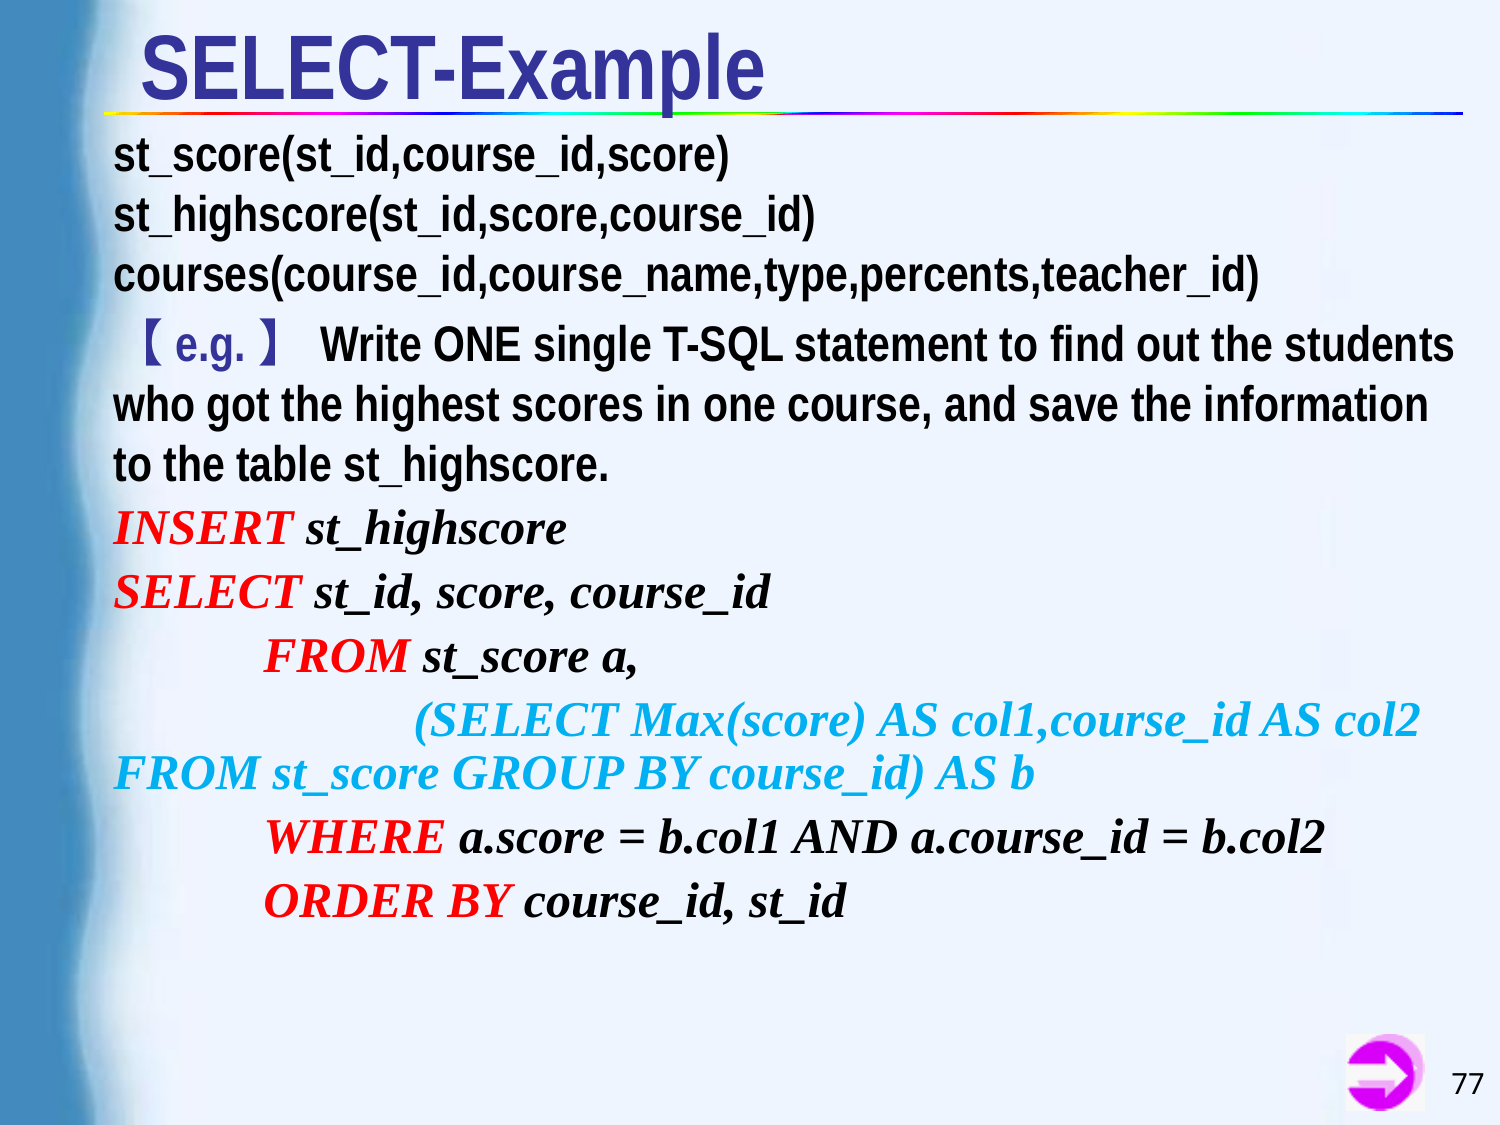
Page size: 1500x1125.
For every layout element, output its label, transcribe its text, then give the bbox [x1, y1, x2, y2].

picture [0, 0, 1500, 1125]
text_box st_score(st_id,course_id,score) st_highscore(st_id,score,course_id) courses(course_id,course_name,type,percents,teacher_id) 【e.g.】Write ONE single T-SQL statement to find out the students who got the highest scores in one course, and save the information to the table st_highscore. INSERT st_highscore SELECT st_id, score, course_id FROM st_score a, (SELECT Max(score) AS col1,course_id AS col2 FROM st_score GROUP BY course_id) AS b WHERE a.score = b.col1 AND a.course_id = b.col2 ORDER BY course_id, st_id [98, 113, 1495, 936]
slide_number 77 [1429, 1037, 1500, 1113]
title SELECT-Example [125, 12, 1404, 113]
